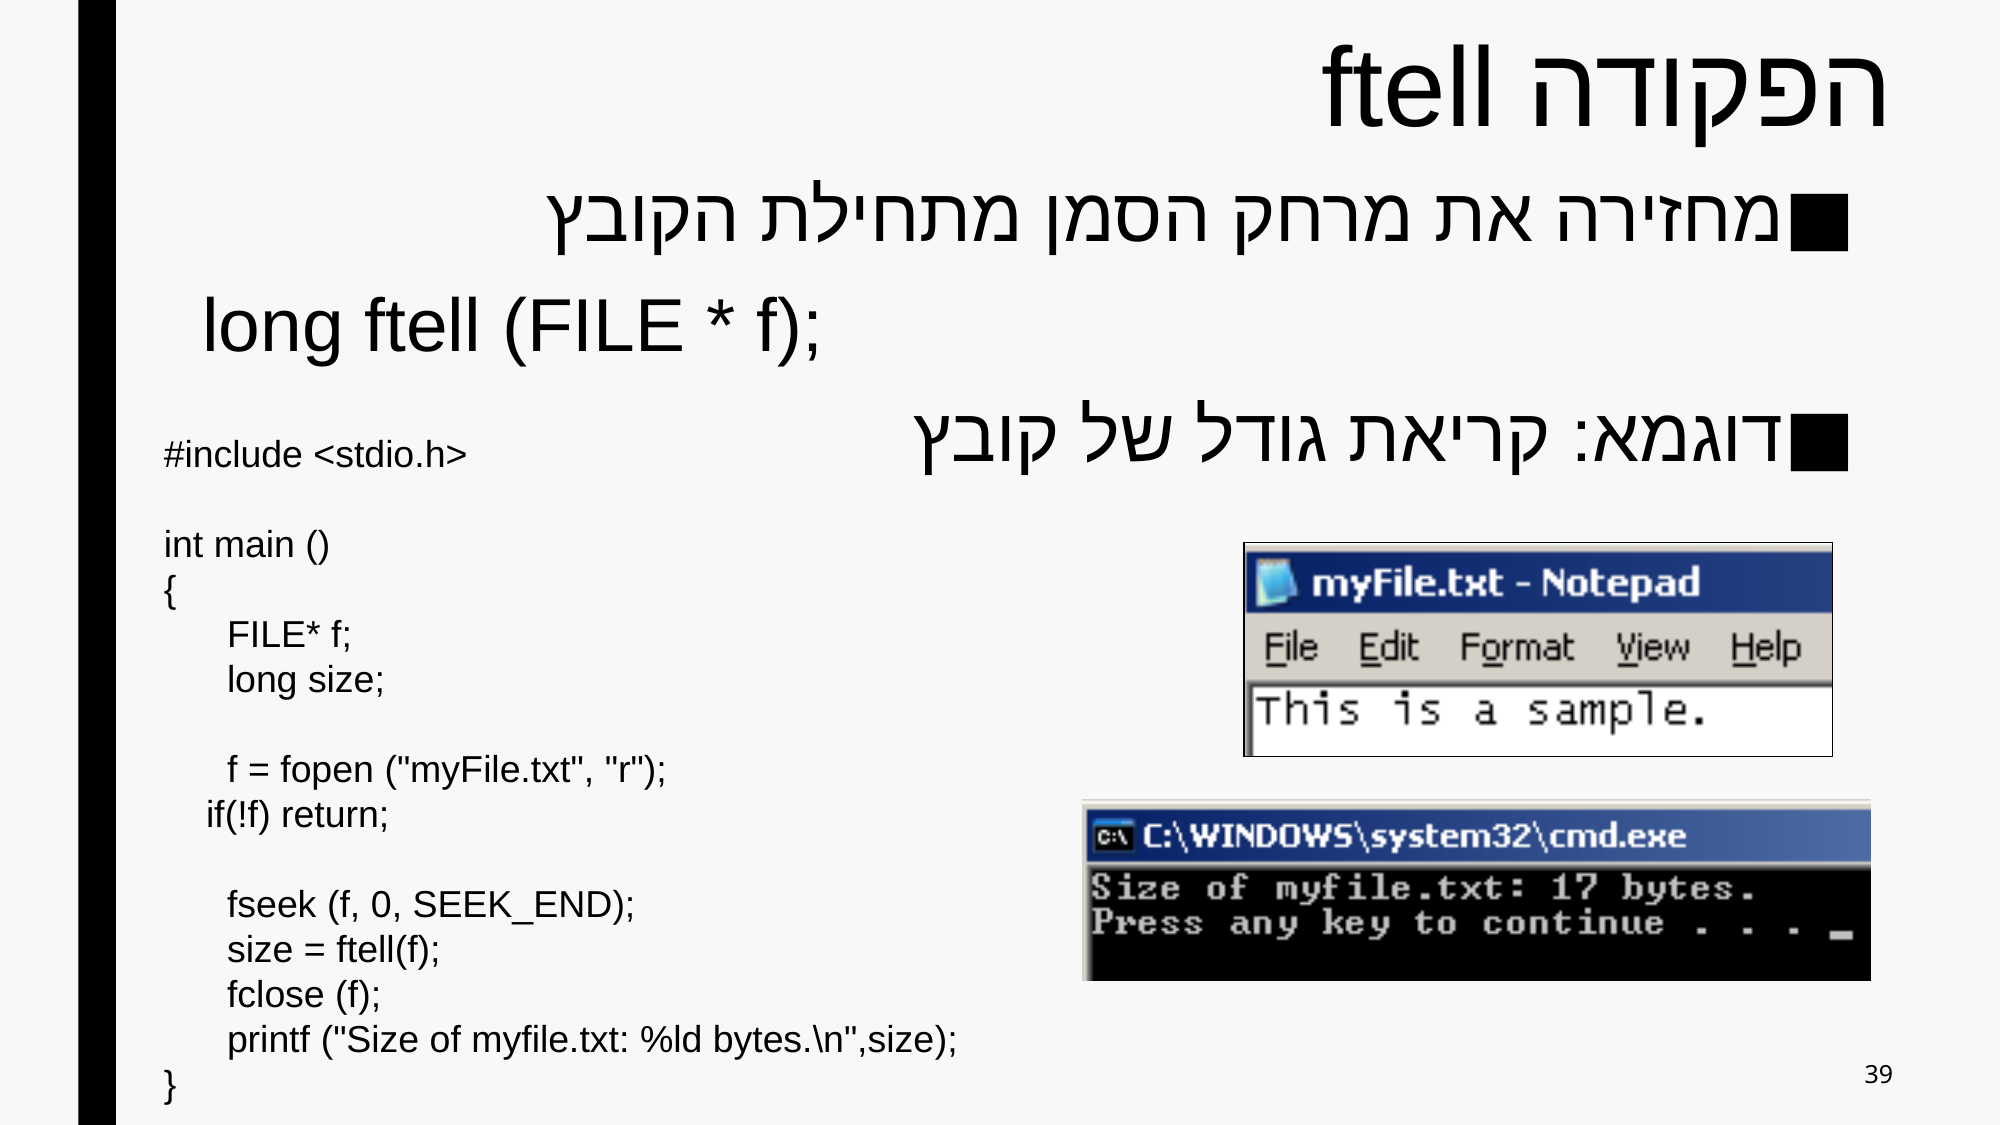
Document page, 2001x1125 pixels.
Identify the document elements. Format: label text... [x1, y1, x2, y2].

title הפקודה ftell [225, 22, 1908, 192]
text_box #include <stdio.h> int main () { FILE* f; long size; f = fopen ("myFile.txt", "r"); if(!f) return; fseek (f, 0, SEEK_END); size = ftell(f); fclose (f); printf ("Size of myfile.txt: %ld bytes.\n",size); } [149, 422, 1425, 1043]
picture [1082, 799, 1871, 981]
list מחזירה את מרחק הסמן מתחילת הקובץ long ftell (FILE * f); דוגמא: קריאת גודל של קובץ [187, 166, 1871, 799]
picture [1244, 543, 1832, 756]
slide_number 39 [1646, 1042, 1908, 1109]
